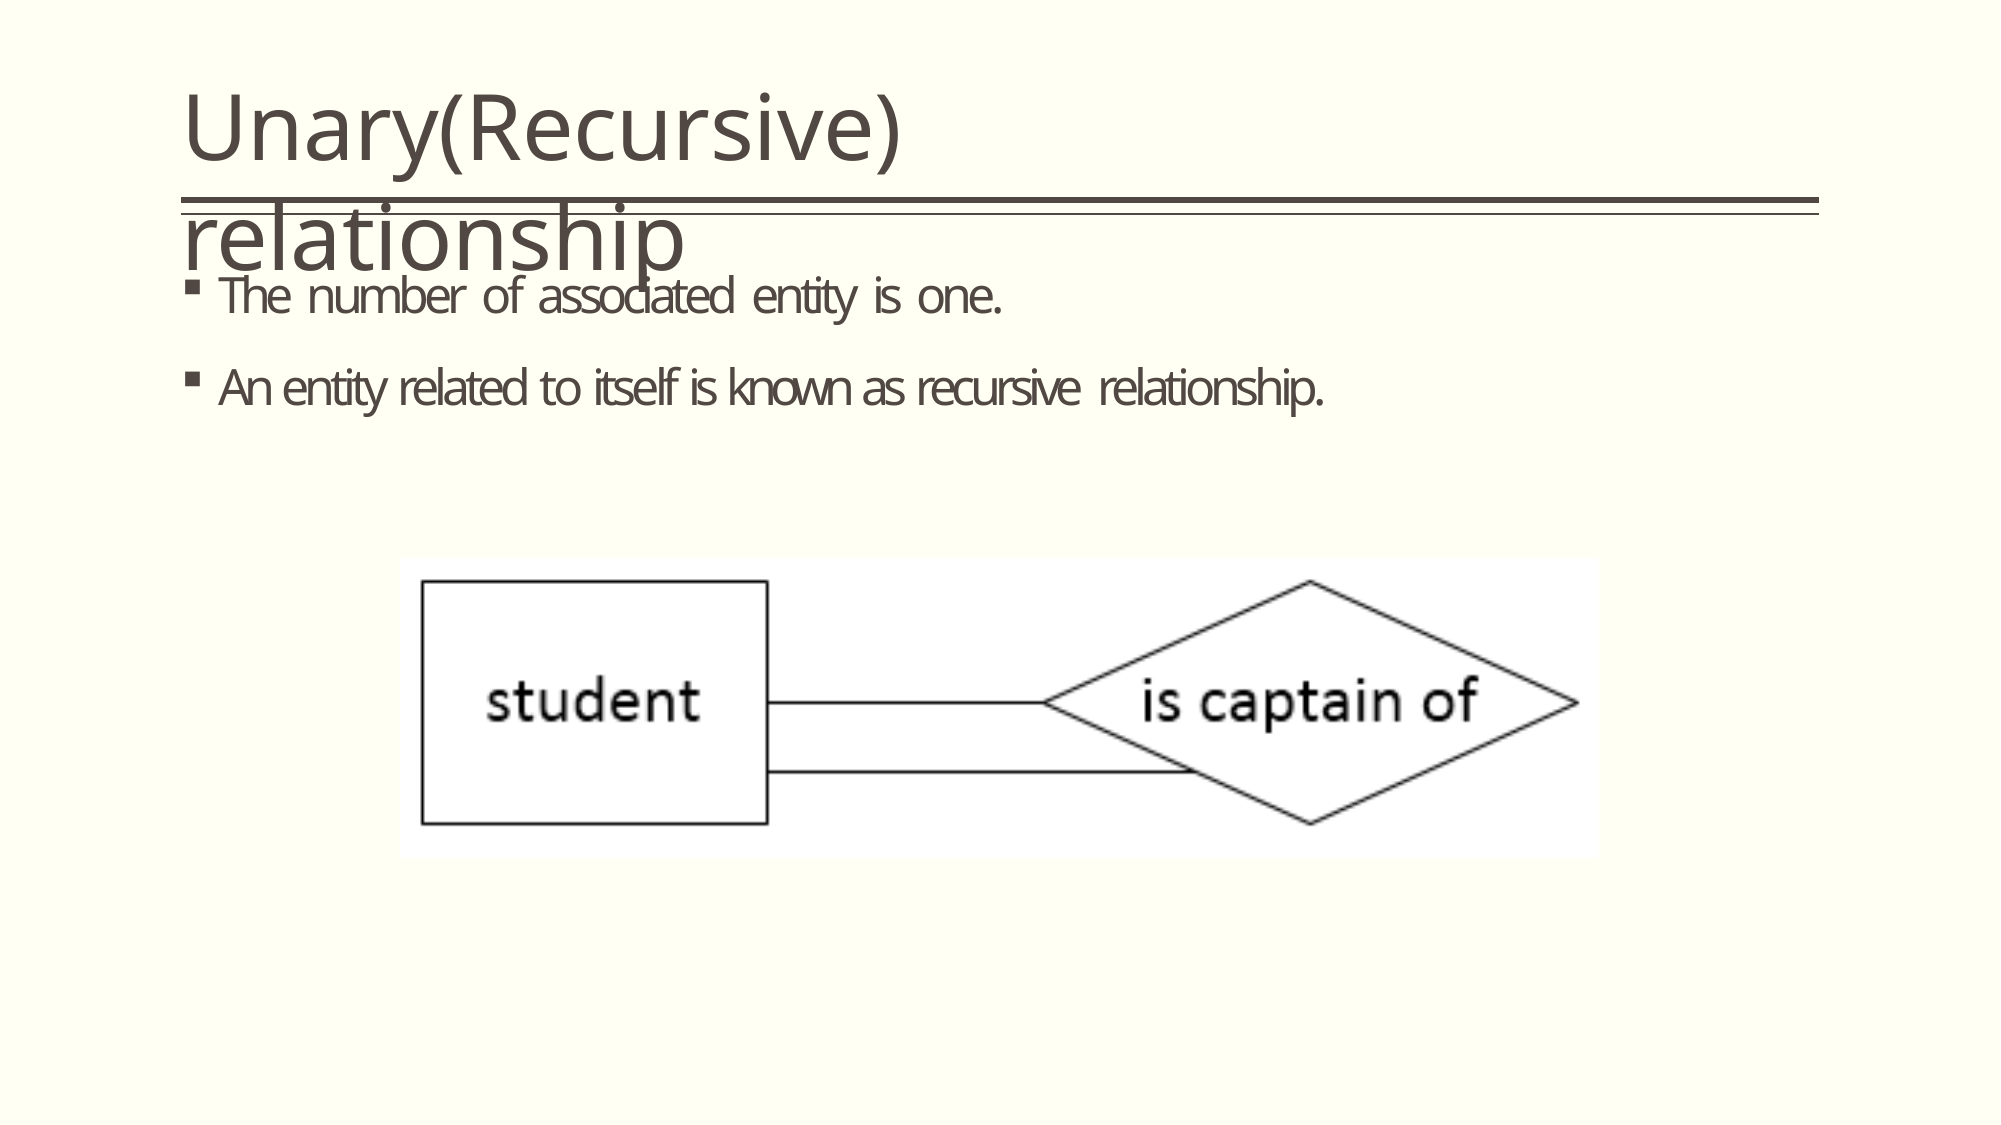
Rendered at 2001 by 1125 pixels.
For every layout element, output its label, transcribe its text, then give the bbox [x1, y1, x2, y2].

text_box [399, 558, 1600, 858]
text_box The number of associated entity is one. An entity related to itself is known as recursive relationship. [179, 230, 1571, 416]
title Unary(Recursive) relationship [179, 66, 1399, 230]
